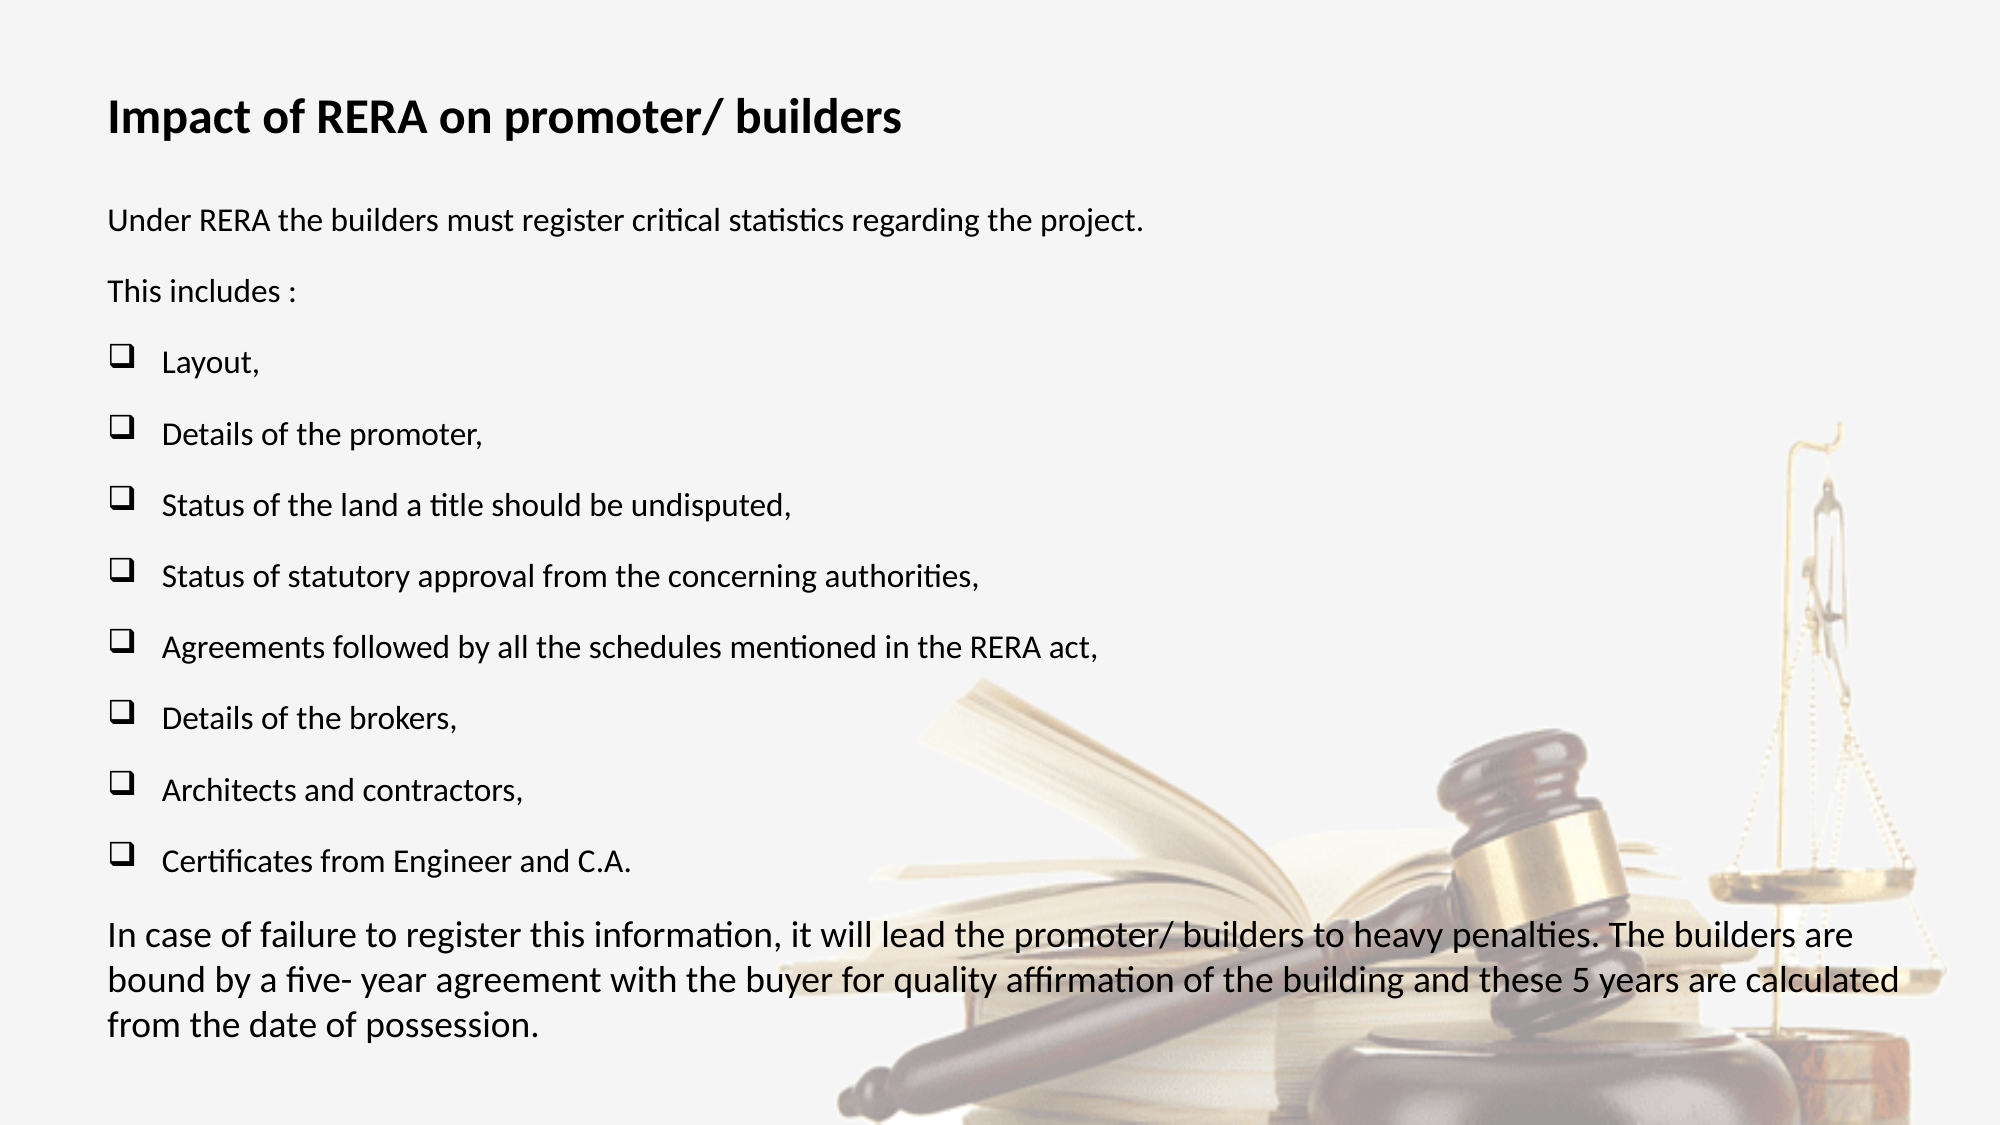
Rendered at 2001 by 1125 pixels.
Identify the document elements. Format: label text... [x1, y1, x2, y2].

text_box Impact of RERA on promoter/ builders Under RERA the builders must register critical statistics regarding the project. This includes : Layout, Details of the promoter, Status of the land a title should be undisputed, Status of statutory approval from the concerning authorities, Agreements followed by all the schedules mentioned in the RERA act, Details of the brokers, Architects and contractors, Certificates from Engineer and C.A. In case of failure to register this information, it will lead the promoter/ builders to heavy penalties. The builders are bound by a five- year agreement with the buyer for quality affirmation of the building and these 5 years are calculated from the date of possession. [92, 75, 1928, 1125]
